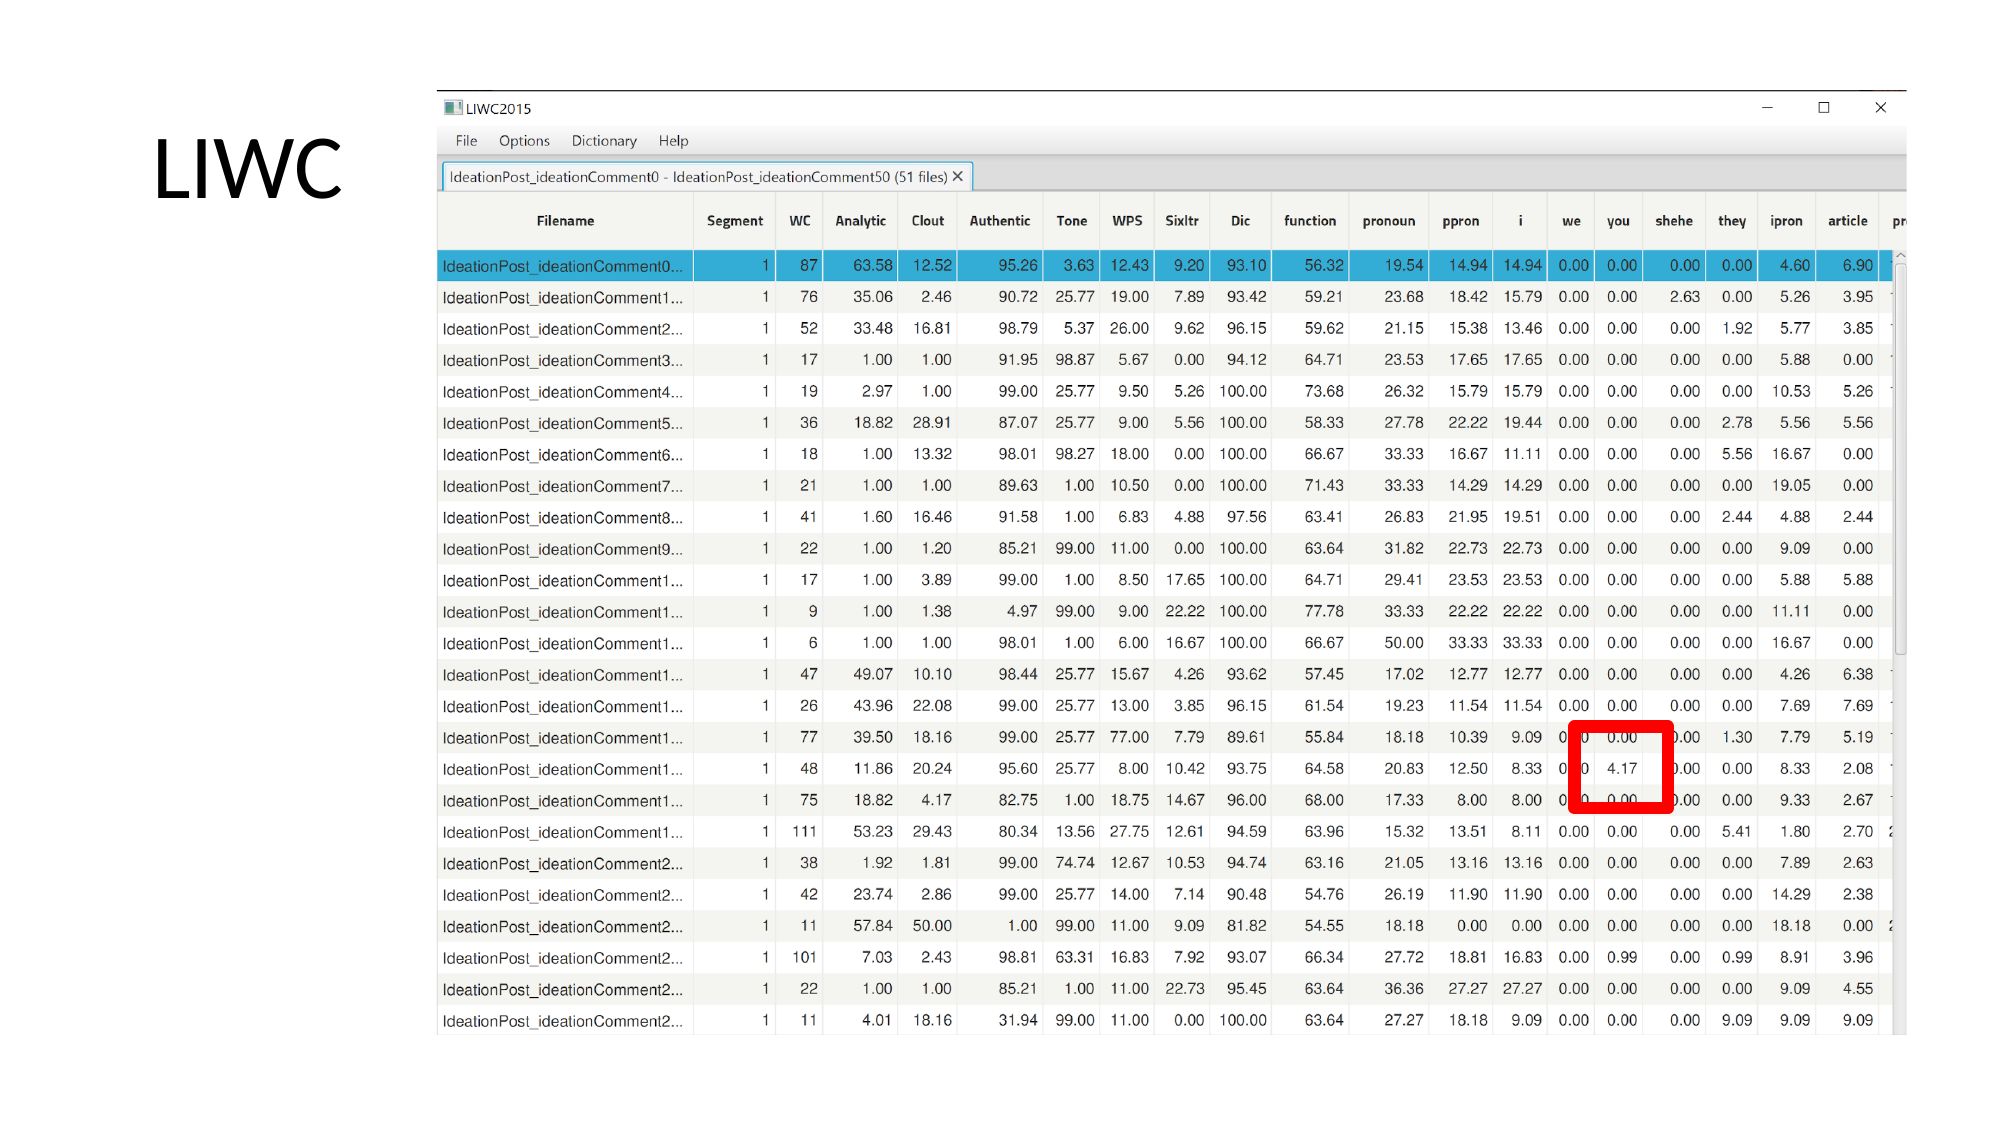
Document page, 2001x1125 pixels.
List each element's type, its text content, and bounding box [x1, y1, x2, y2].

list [436, 90, 1907, 1035]
title LIWC [137, 59, 1863, 278]
